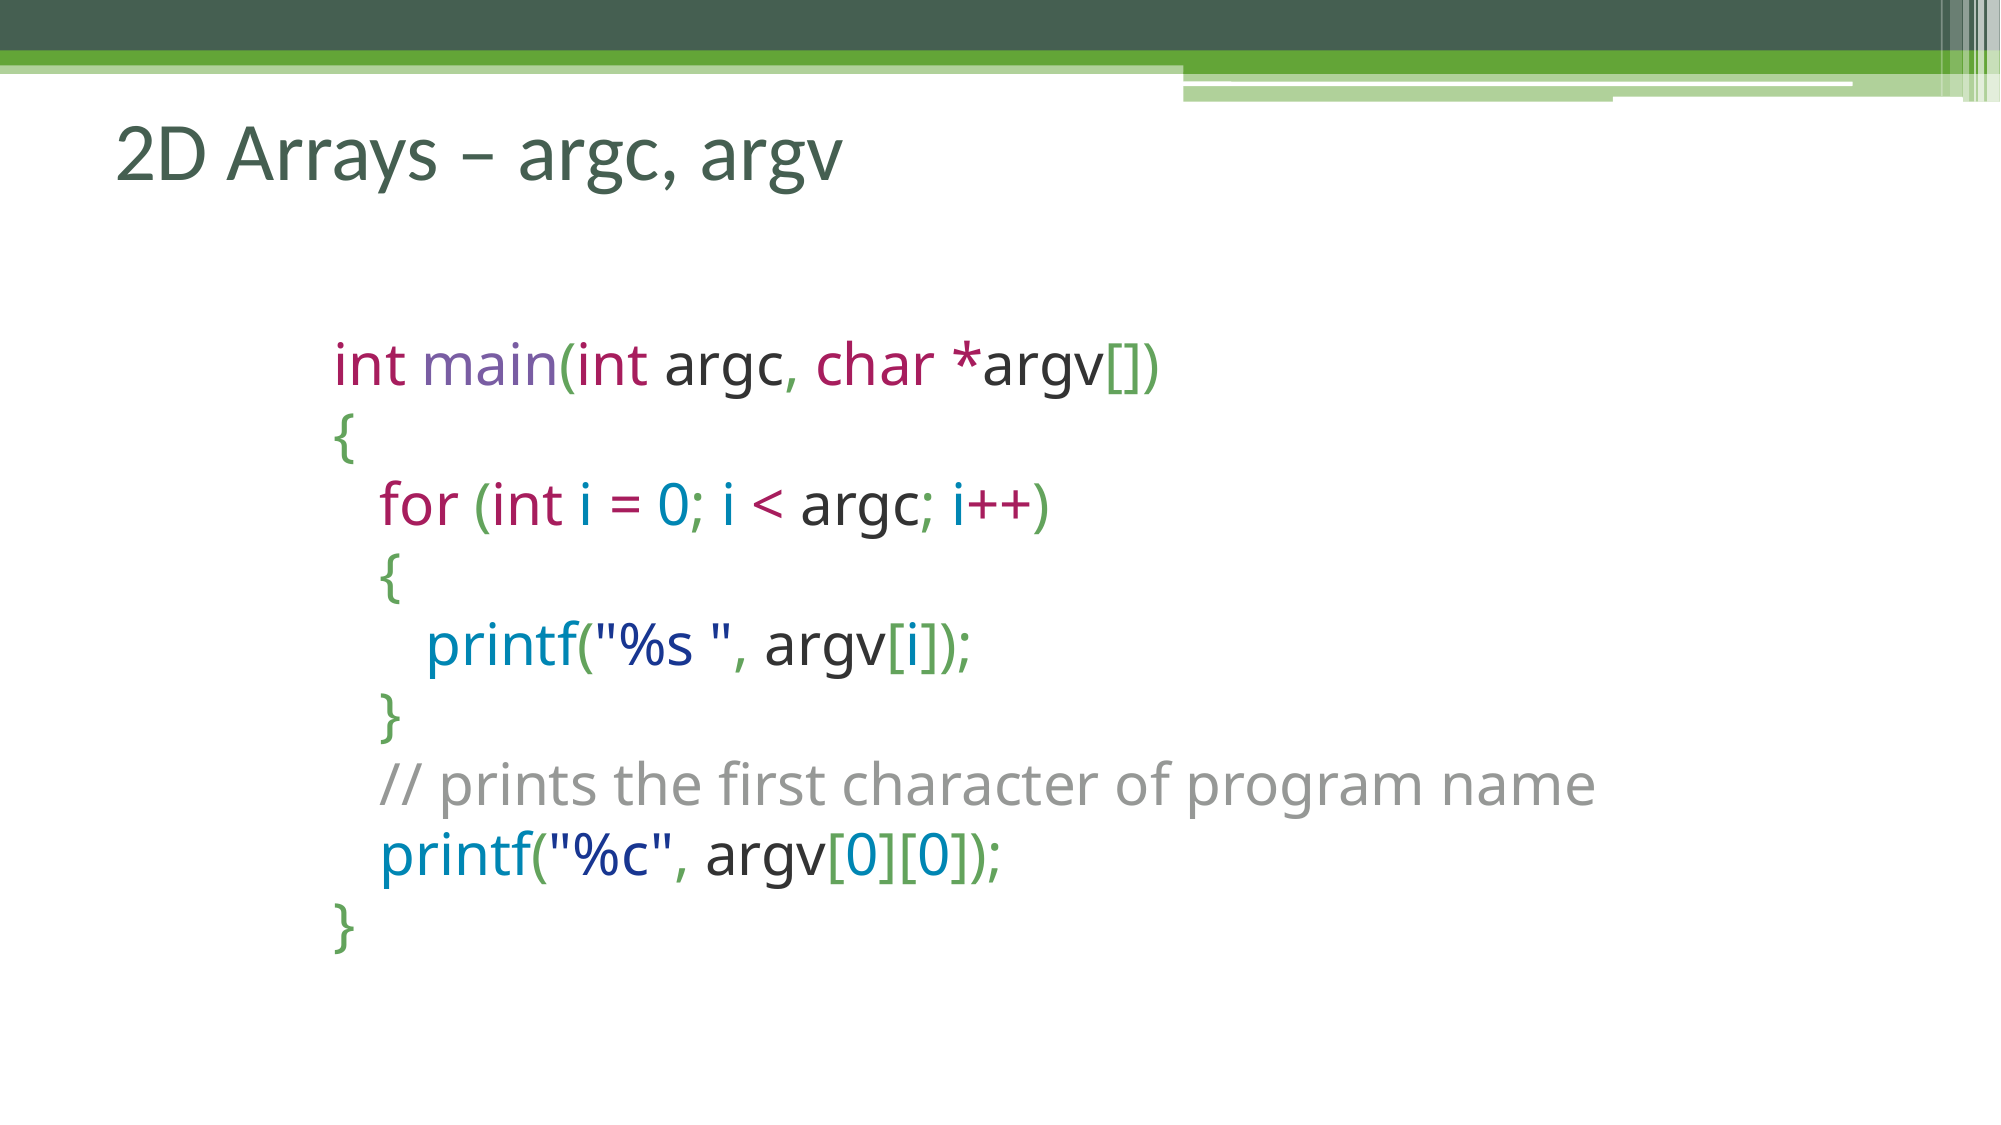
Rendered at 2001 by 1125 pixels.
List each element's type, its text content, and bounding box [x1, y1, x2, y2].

text_box int main(int argc, char *argv[]) { for (int i = 0; i < argc; i++) { printf("%s ", argv[i]); } // prints the first character of program name printf("%c", argv[0][0]); } [318, 319, 1612, 965]
title 2D Arrays – argc, argv [99, 59, 1900, 235]
